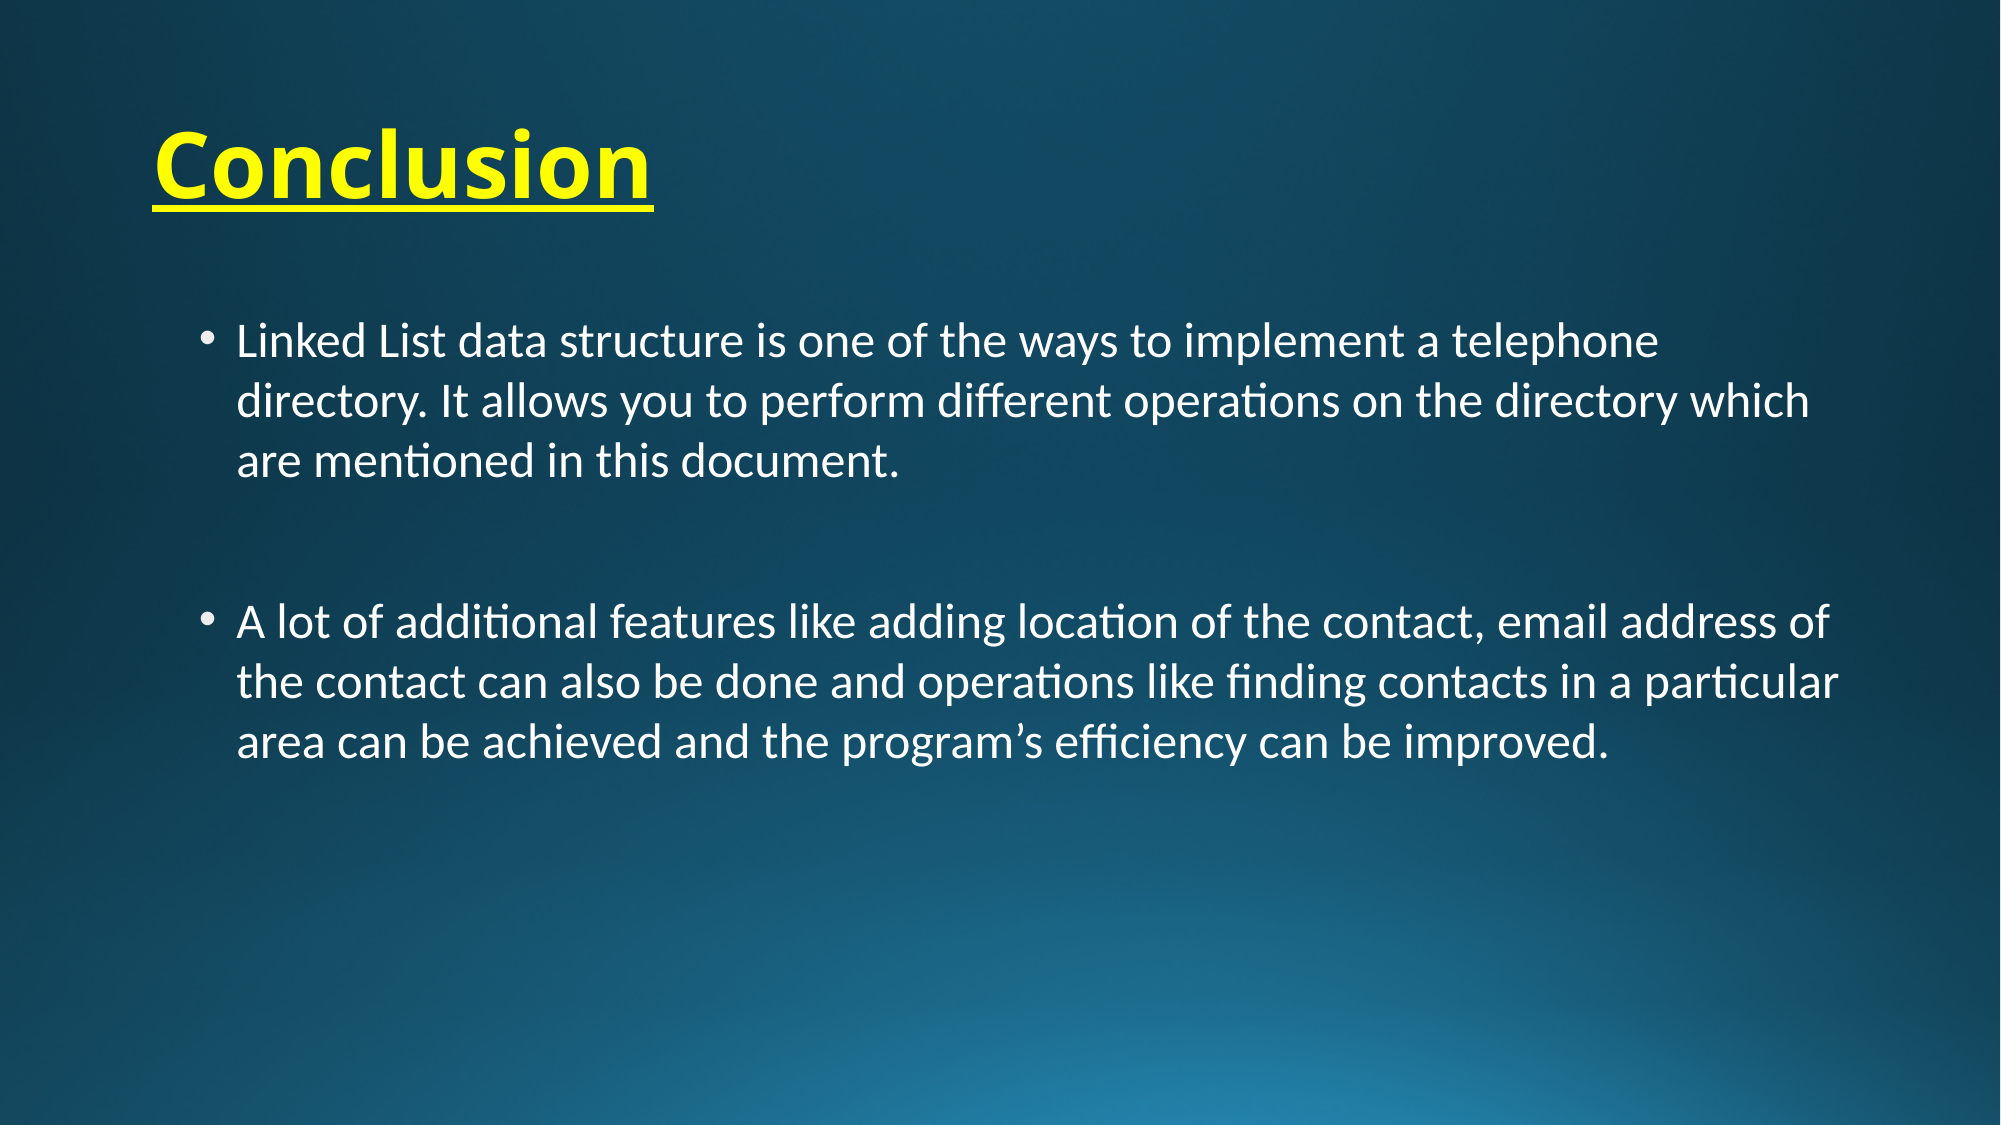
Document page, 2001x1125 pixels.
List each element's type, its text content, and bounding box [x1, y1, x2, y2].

title Conclusion [137, 59, 1863, 278]
picture [0, 0, 2001, 1125]
list Linked List data structure is one of the ways to implement a telephone directory. It allows you to perform different operations on the directory which are mentioned in this document. A lot of additional features like adding location of the contact, email address of the contact can also be done and operations like finding contacts in a particular area can be achieved and the program’s efficiency can be improved. [183, 299, 1863, 1014]
